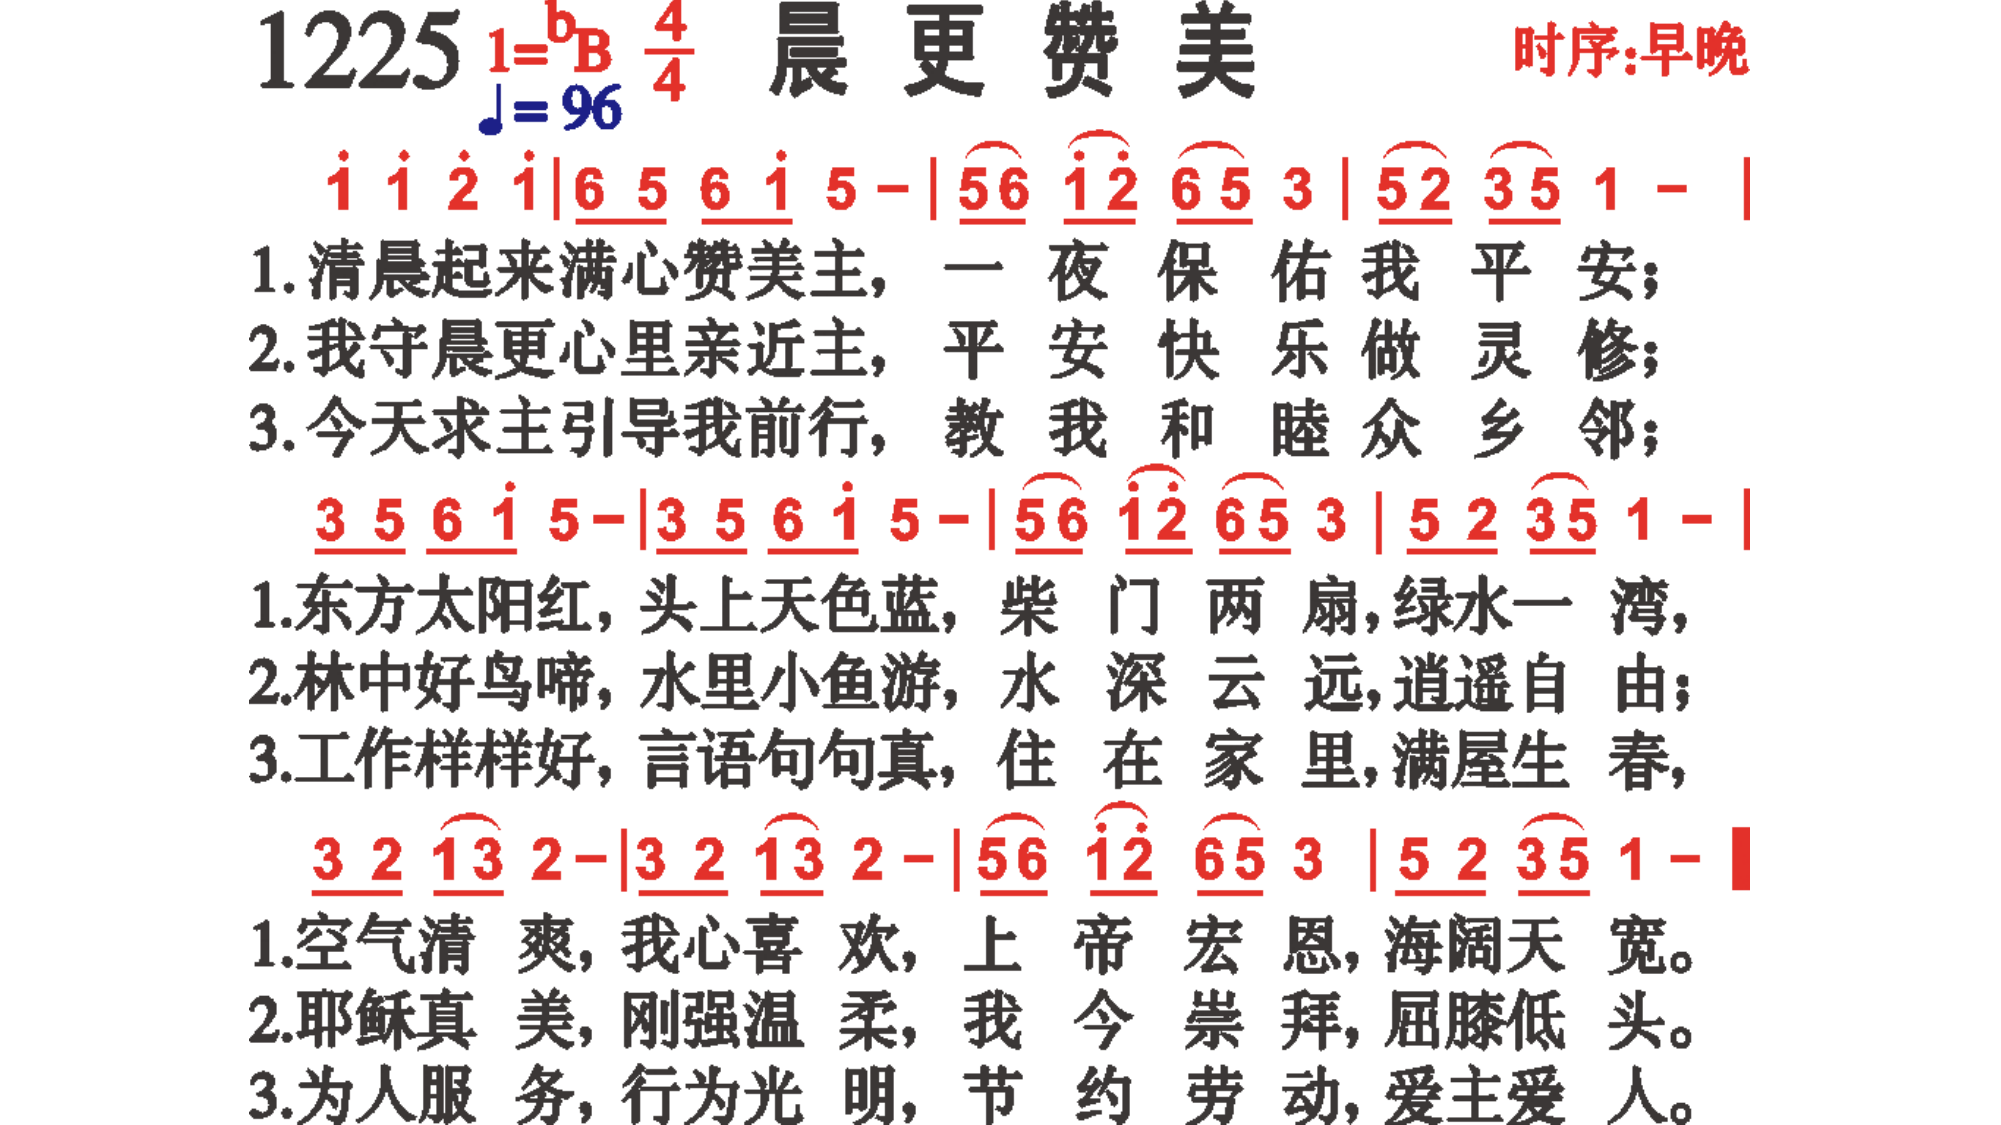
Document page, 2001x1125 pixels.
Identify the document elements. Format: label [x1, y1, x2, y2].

picture [249, 0, 1750, 1125]
